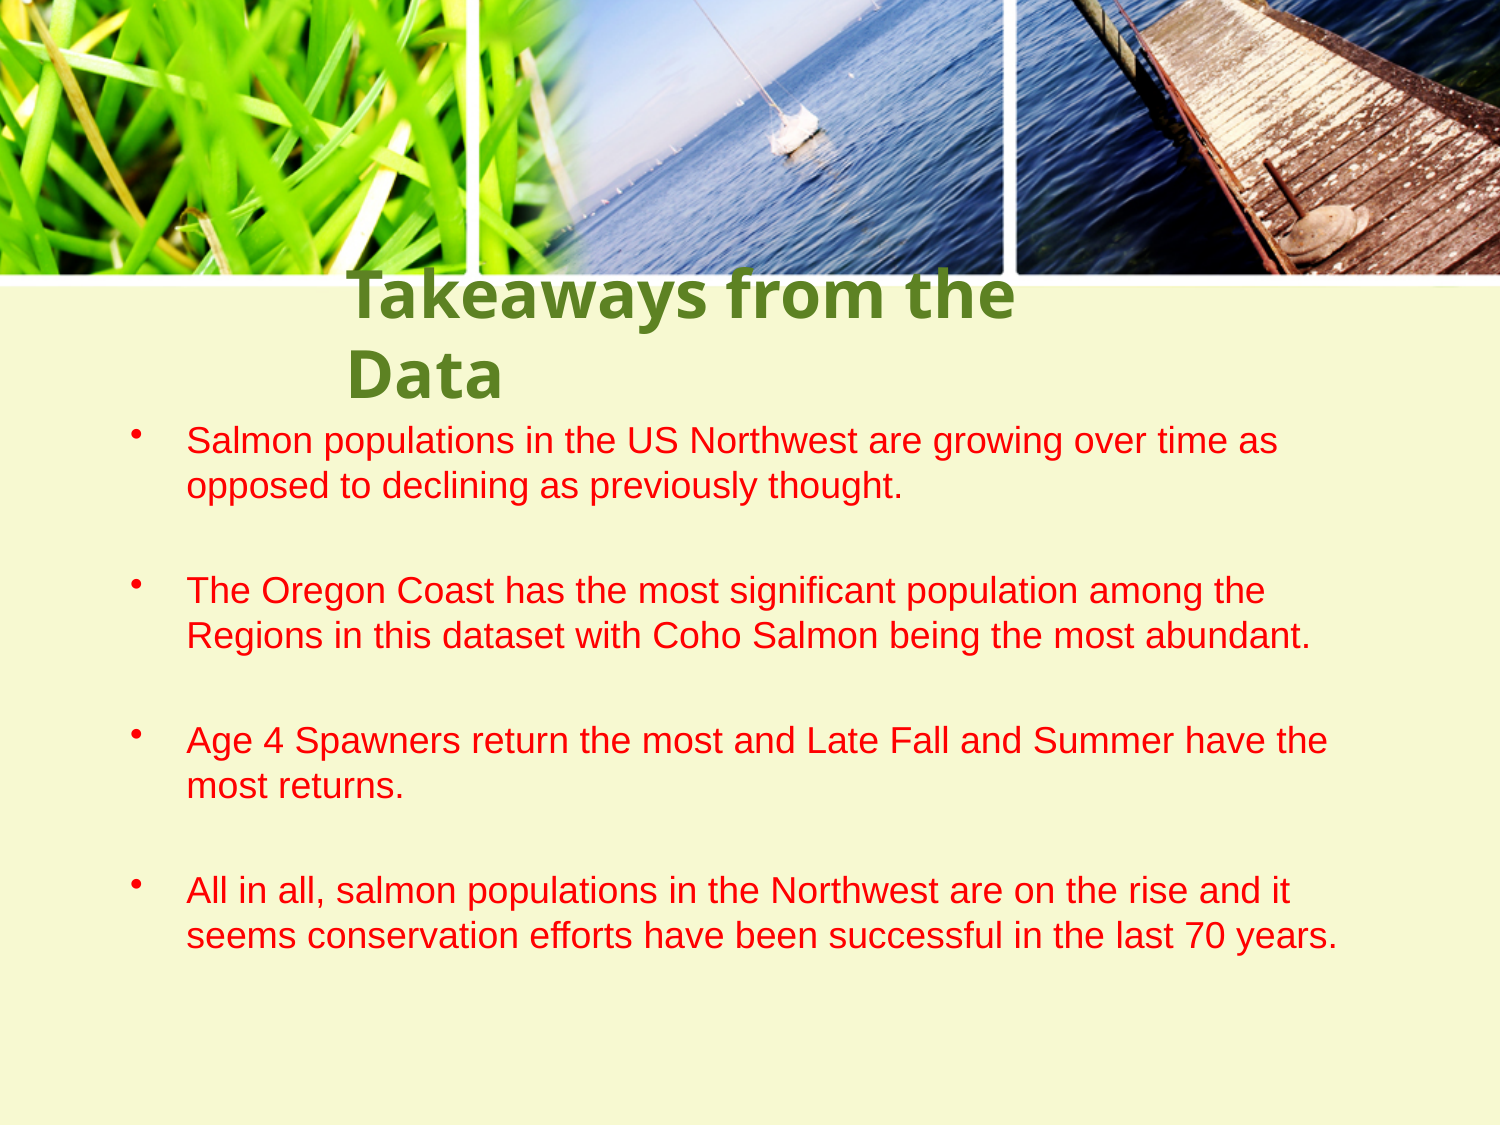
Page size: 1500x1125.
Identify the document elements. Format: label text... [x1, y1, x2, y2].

list Salmon populations in the US Northwest are growing over time as opposed to declining as previously thought. The Oregon Coast has the most significant population among the Regions in this dataset with Coho Salmon being the most abundant. Age 4 Spawners return the most and Late Fall and Summer have the most returns. All in all, salmon populations in the Northwest are on the rise and it seems conservation efforts have been successful in the last 70 years. [114, 408, 1385, 1048]
picture [0, 0, 1500, 1125]
title Takeaways from the Data [330, 278, 1170, 386]
